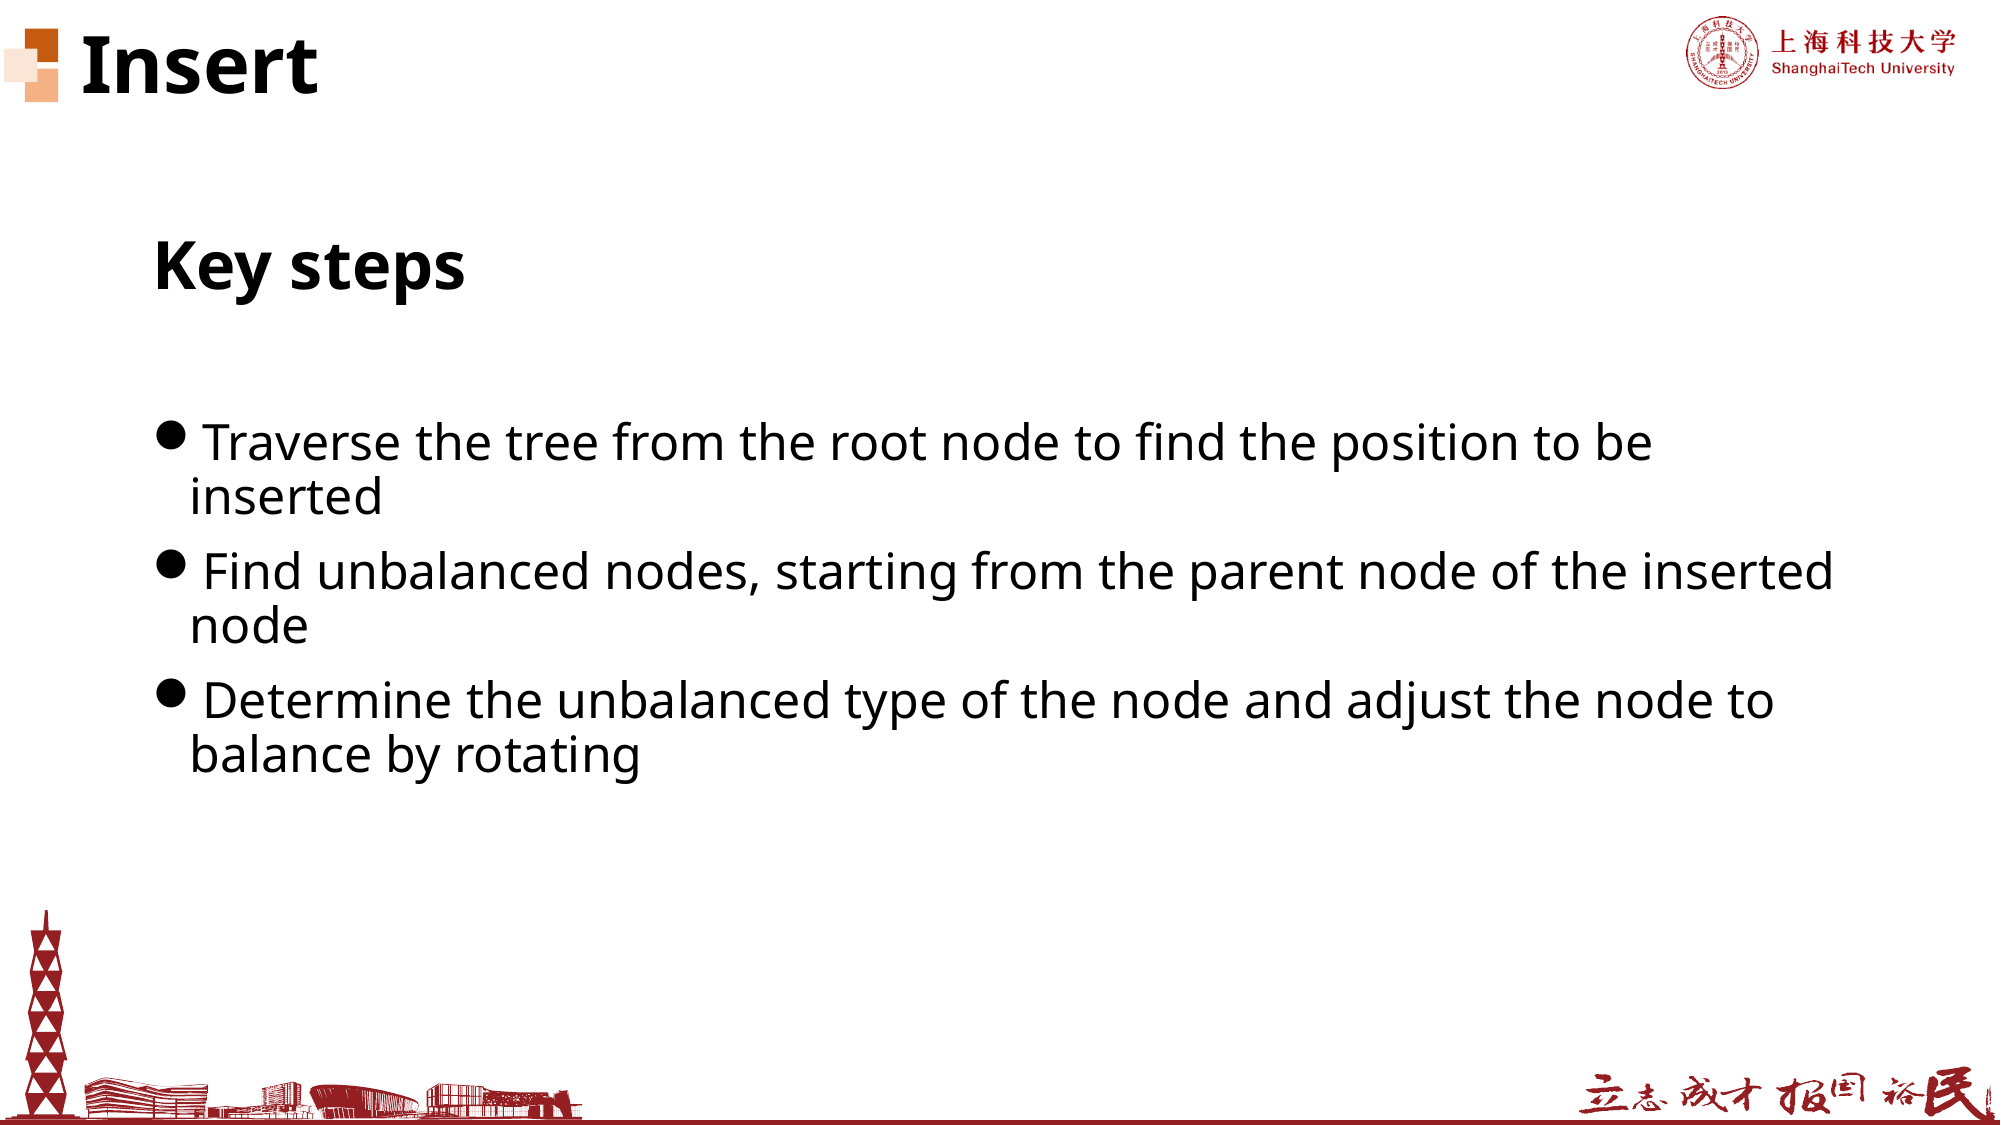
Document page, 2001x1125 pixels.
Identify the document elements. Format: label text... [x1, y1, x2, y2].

list Key steps Traverse the tree from the root node to find the position to be inserted Find unbalanced nodes, starting from the parent node of the inserted node Determine the unbalanced type of the node and adjust the node to balance by rotating [137, 224, 1863, 939]
picture [1750, 16, 1955, 89]
title Insert [24, 16, 1750, 119]
